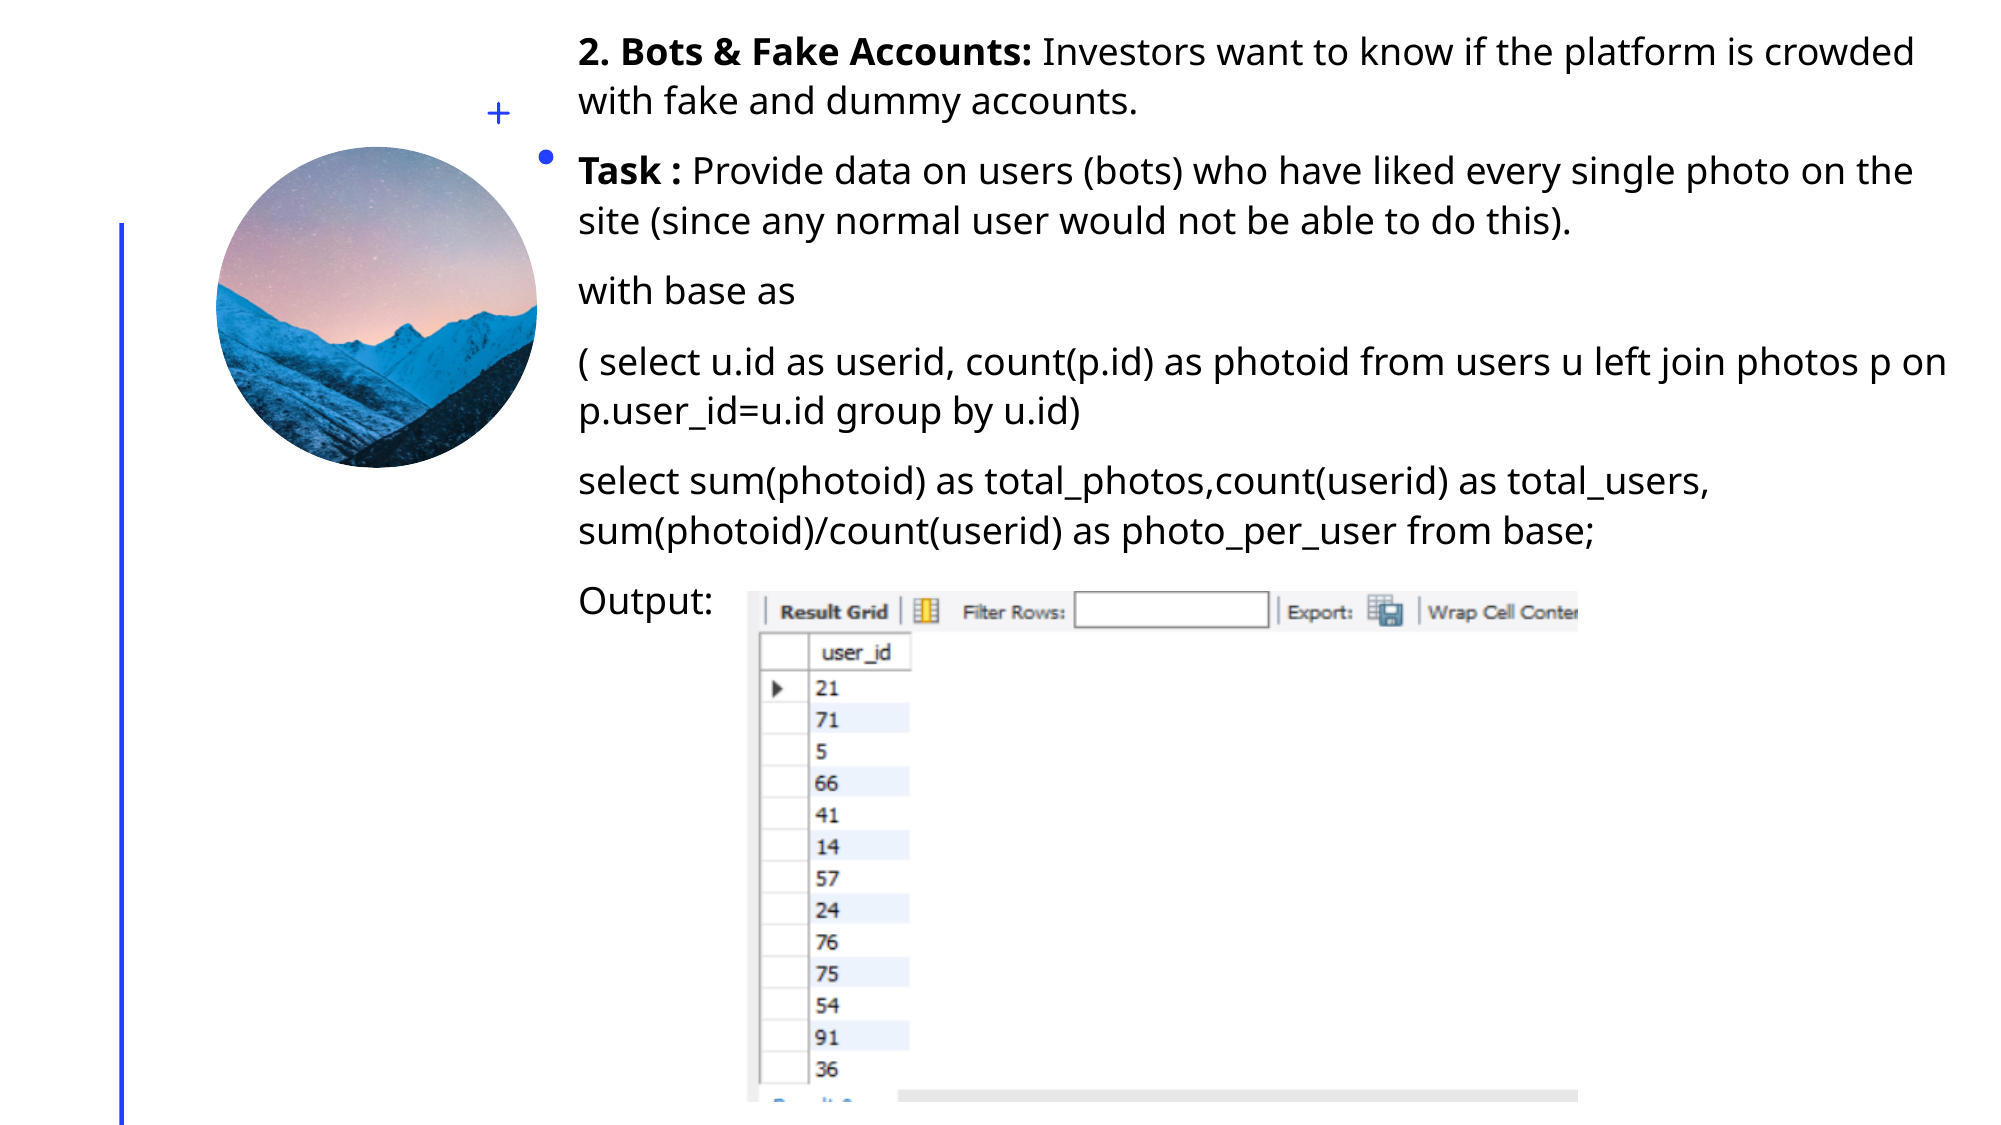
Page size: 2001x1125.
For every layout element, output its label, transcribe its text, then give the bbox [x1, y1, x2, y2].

list 2. Bots & Fake Accounts: Investors want to know if the platform is crowded with fake and dummy accounts. Task : Provide data on users (bots) who have liked every single photo on the site (since any normal user would not be able to do this). with base as ( select u.id as userid, count(p.id) as photoid from users u left join photos p on p.user_id=u.id group by u.id) select sum(photoid) as total_photos,count(userid) as total_users, sum(photoid)/count(userid) as photo_per_user from base; Output: [578, 23, 1962, 1078]
picture [731, 591, 1578, 1102]
picture [216, 146, 538, 468]
